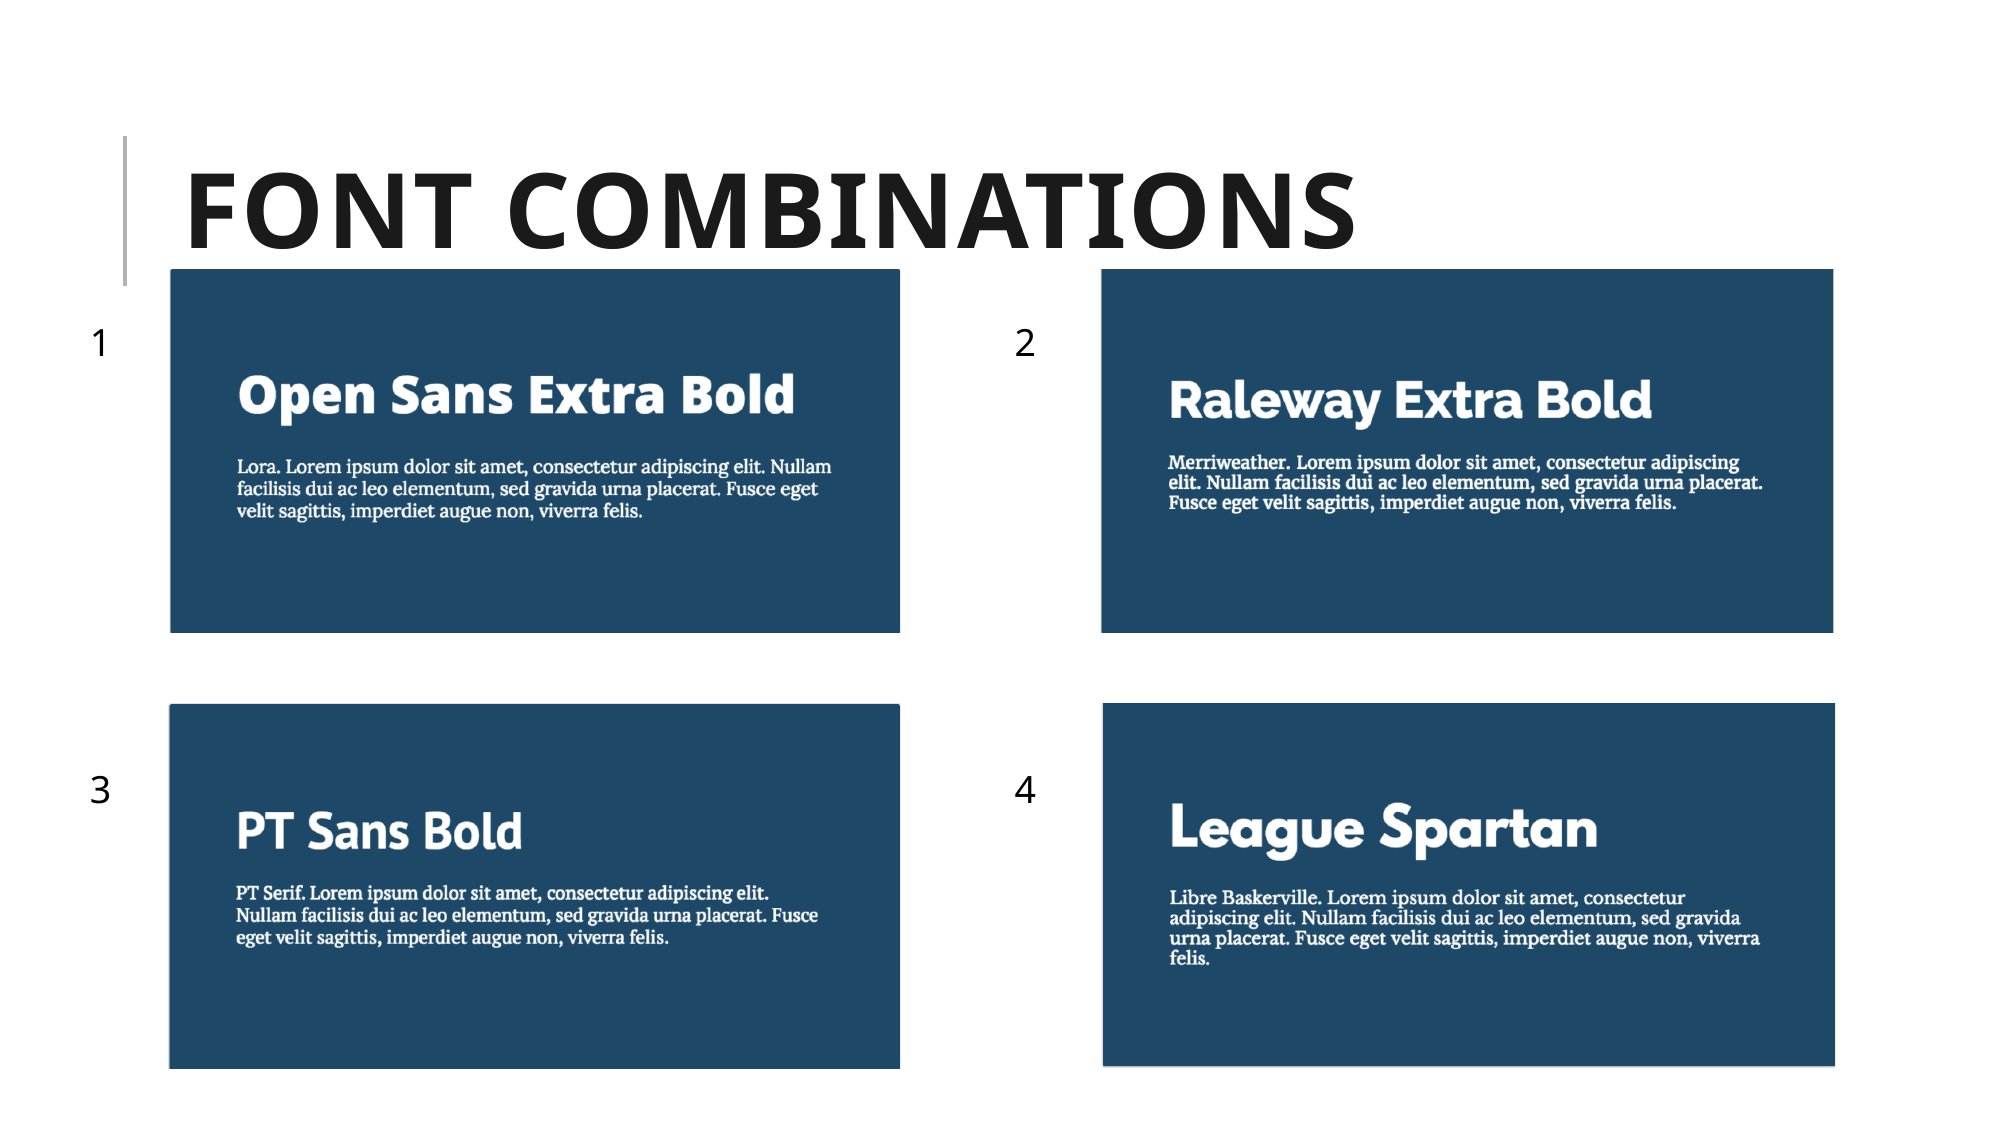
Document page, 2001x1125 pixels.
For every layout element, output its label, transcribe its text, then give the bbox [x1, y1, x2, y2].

text_box 1 [74, 311, 150, 372]
title FONT COMBINATIONS [168, 96, 1763, 342]
text_box 2 [999, 311, 1075, 372]
text_box 3 [74, 758, 150, 819]
picture [167, 703, 901, 1069]
picture [1099, 269, 1834, 633]
picture [167, 269, 901, 633]
text_box 4 [999, 758, 1075, 819]
picture [1099, 703, 1836, 1069]
